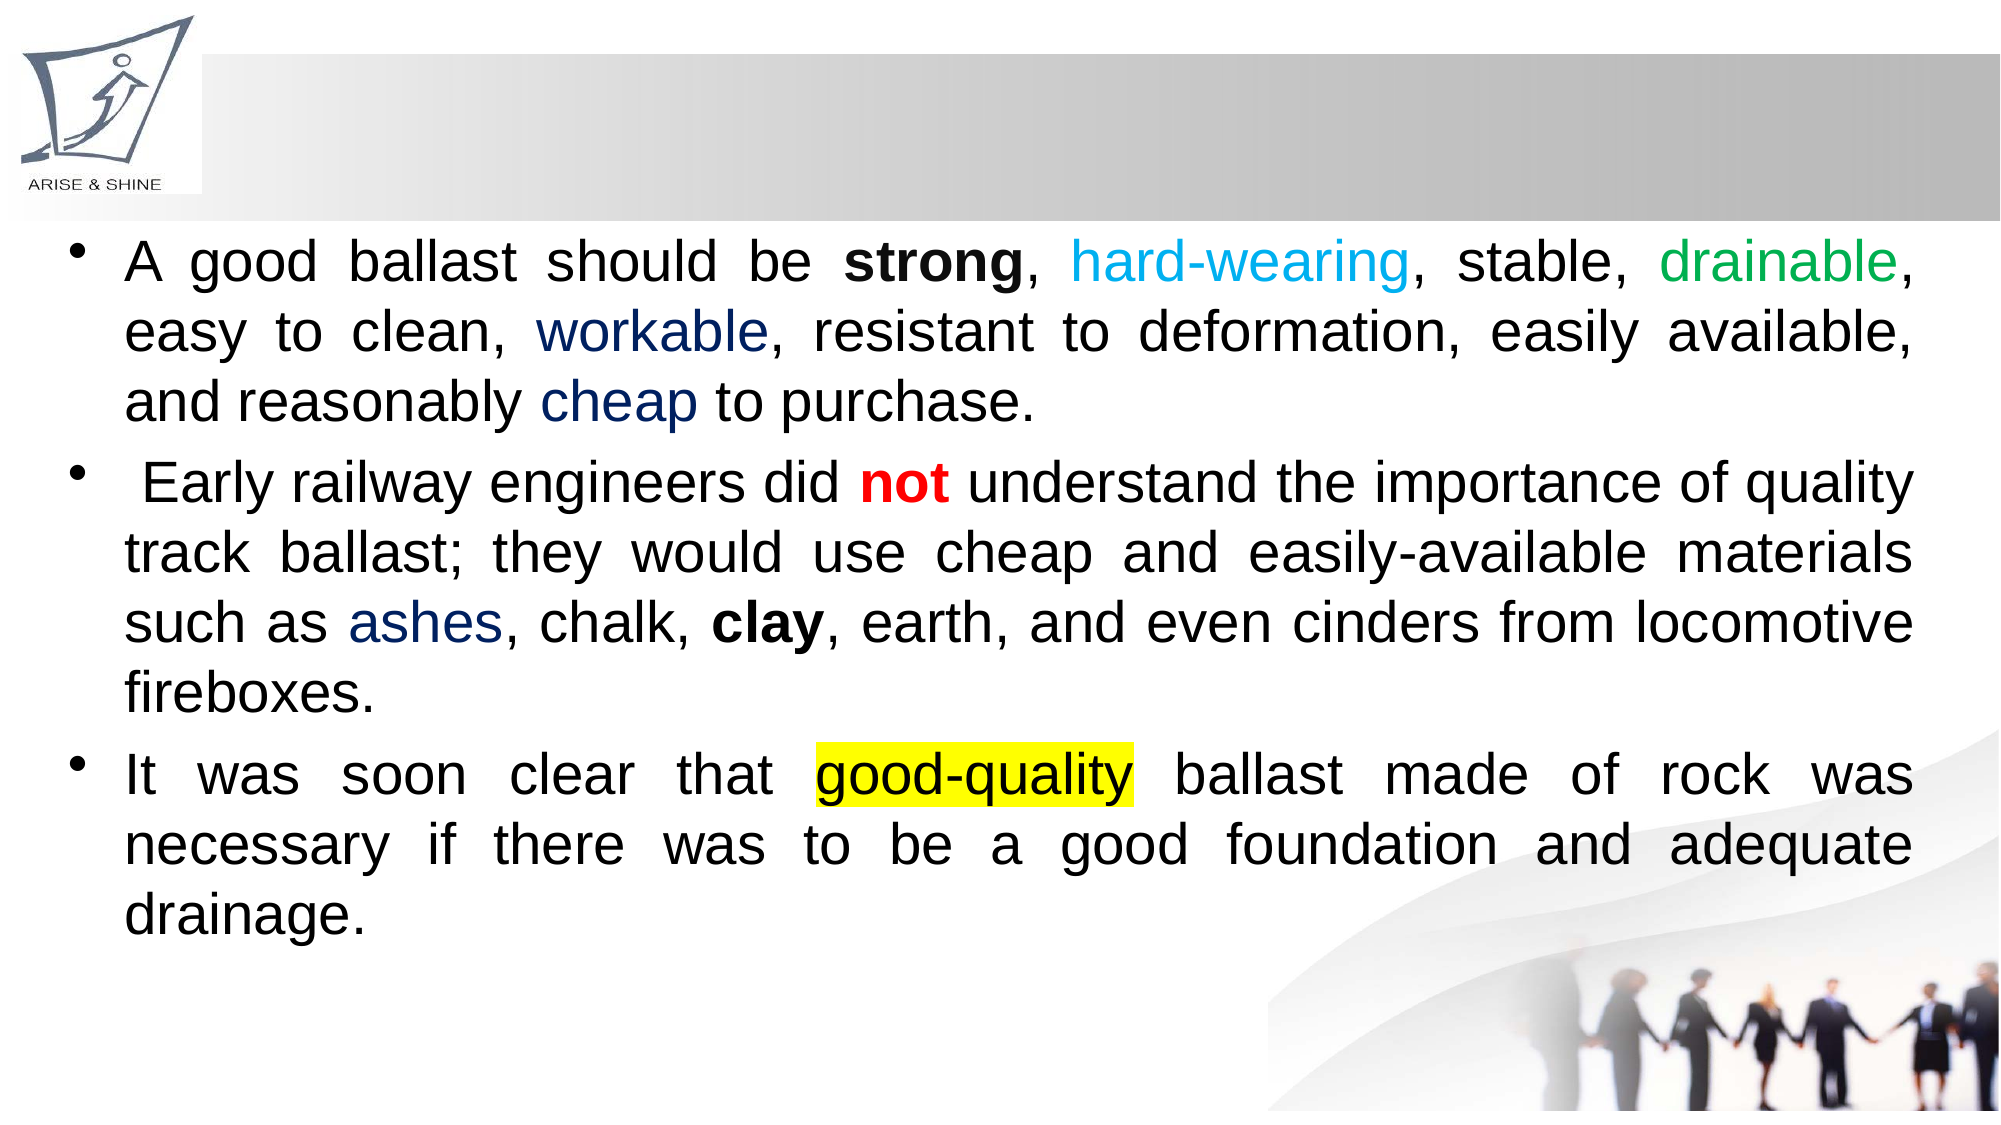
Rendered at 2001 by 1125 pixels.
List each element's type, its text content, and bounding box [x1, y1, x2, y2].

picture [21, 15, 202, 194]
list A good ballast should be strong, hard-wearing, stable, drainable, easy to clean, workable, resistant to deformation, easily available, and reasonably cheap to purchase. Early railway engineers did not understand the importance of quality track ballast; they would use cheap and easily-available materials such as ashes, chalk, clay, earth, and even cinders from locomotive fireboxes. It was soon clear that good-quality ballast made of rock was necessary if there was to be a good foundation and adequate drainage. [52, 215, 1931, 939]
picture [1268, 728, 1999, 1111]
